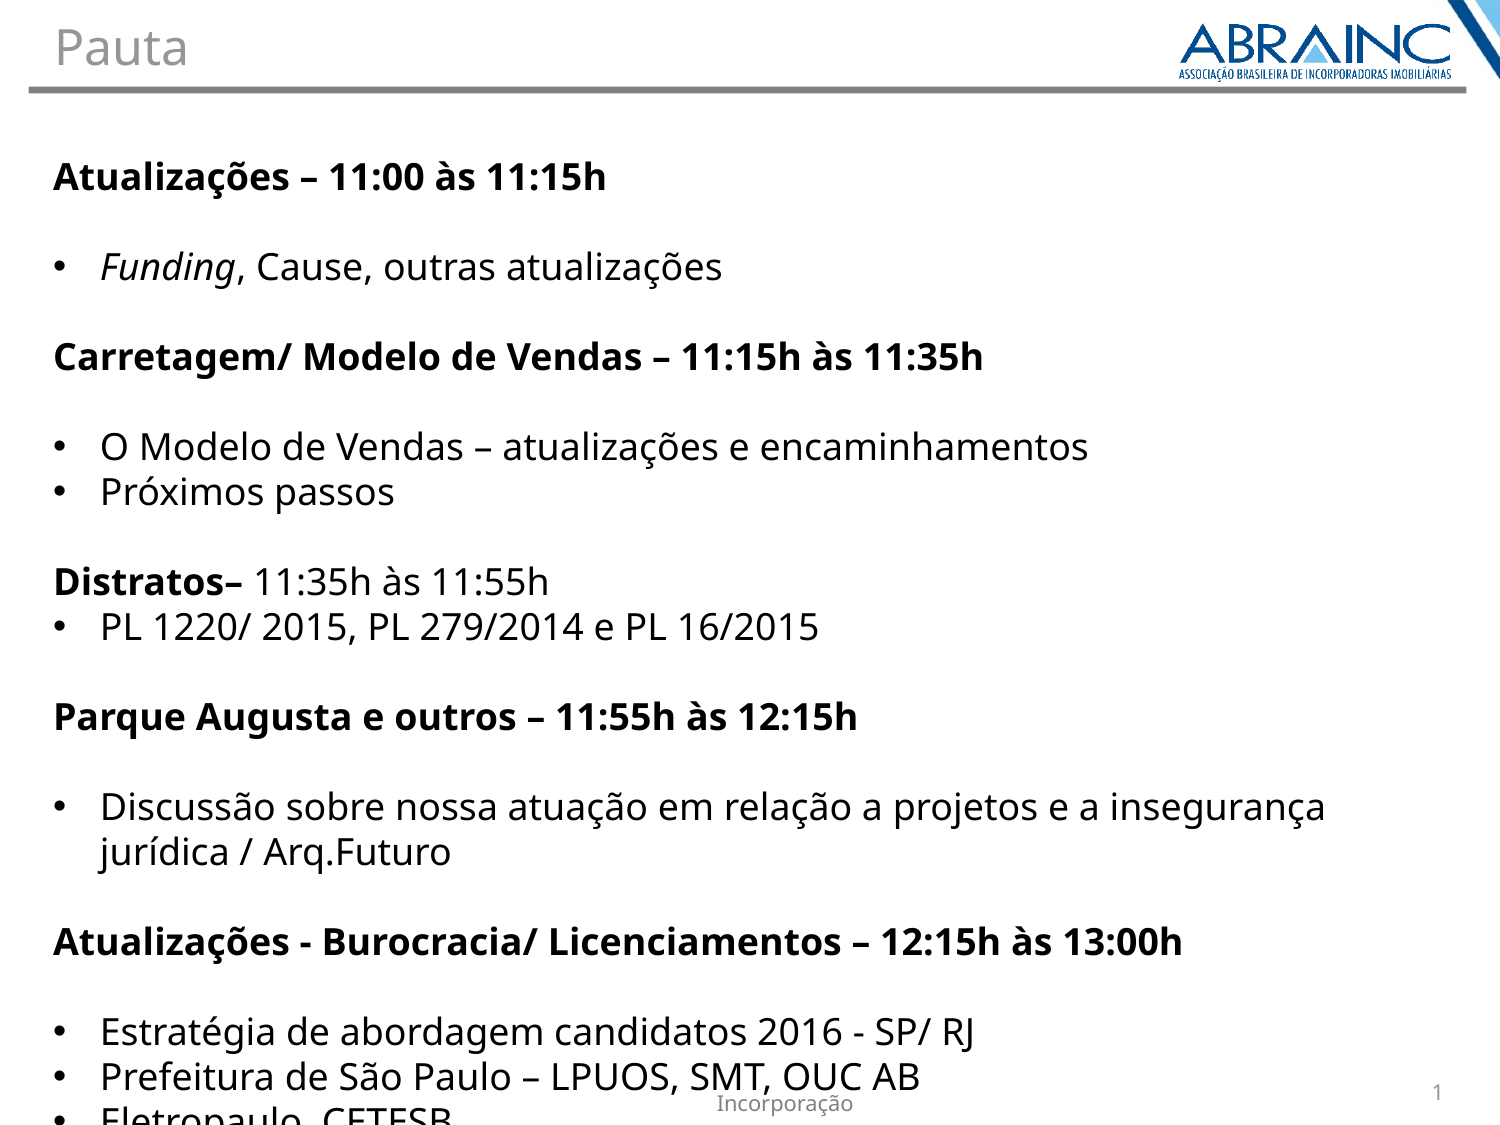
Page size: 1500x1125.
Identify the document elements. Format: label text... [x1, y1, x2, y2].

text_box Incorporação [655, 1081, 916, 1125]
picture [1174, 0, 1500, 83]
title Pauta [39, 0, 1254, 148]
text_box 1 [1198, 1070, 1459, 1114]
text_box Atualizações – 11:00 às 11:15h Funding, Cause, outras atualizações Carretagem/ Modelo de Vendas – 11:15h às 11:35h O Modelo de Vendas – atualizações e encaminhamentos Próximos passos Distratos– 11:35h às 11:55h PL 1220/ 2015, PL 279/2014 e PL 16/2015 Parque Augusta e outros – 11:55h às 12:15h Discussão sobre nossa atuação em relação a projetos e a insegurança jurídica / Arq.Futuro Atualizações - Burocracia/ Licenciamentos – 12:15h às 13:00h Estratégia de abordagem candidatos 2016 - SP/ RJ Prefeitura de São Paulo – LPUOS, SMT, OUC AB Eletropaulo, CETESB [42, 148, 1458, 1125]
